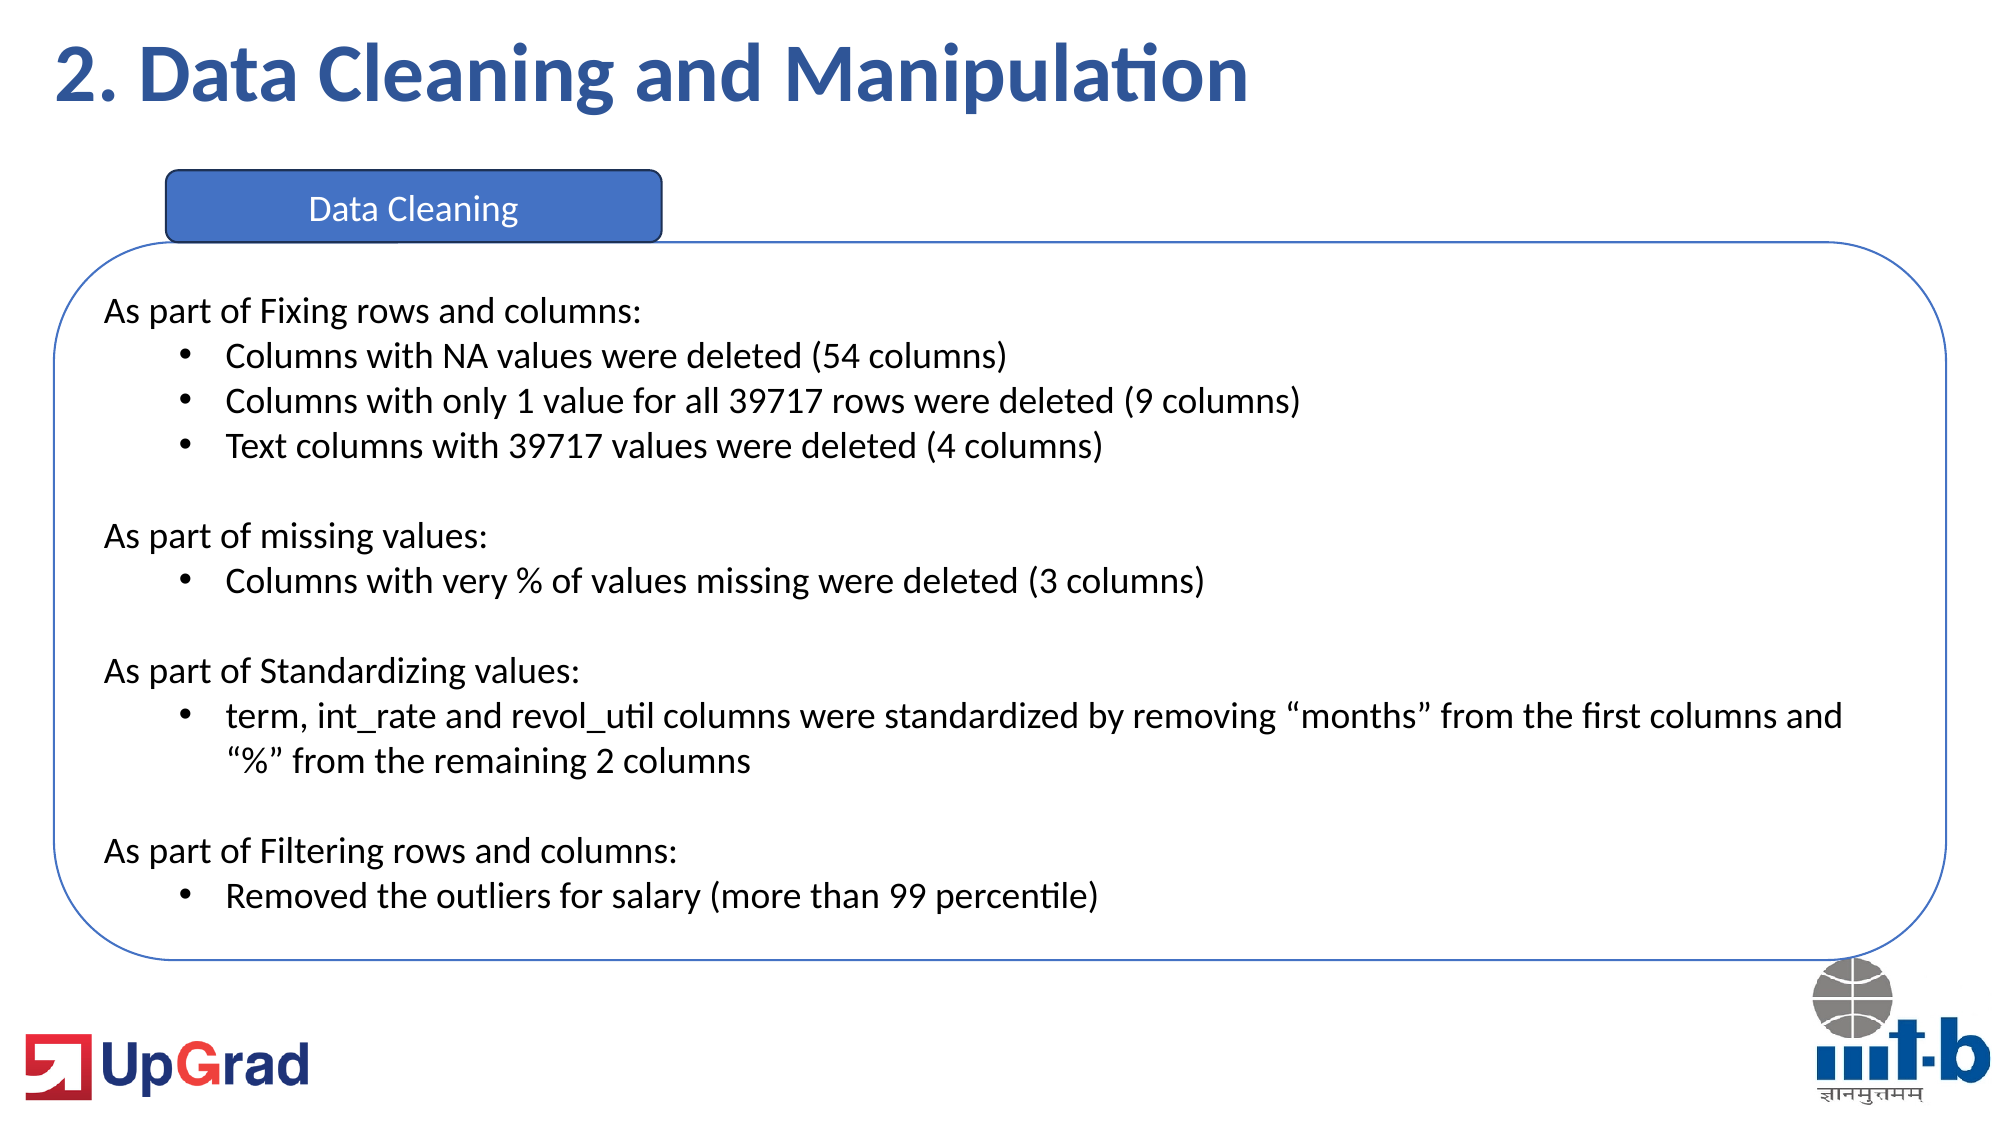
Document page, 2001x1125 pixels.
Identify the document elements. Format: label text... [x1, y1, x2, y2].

picture [0, 961, 332, 1125]
title 2. Data Cleaning and Manipulation [40, 0, 1786, 128]
text_box Data Cleaning [164, 169, 663, 244]
text_box As part of Fixing rows and columns: Columns with NA values were deleted (54 columns) Columns with only 1 value for all 39717 rows were deleted (9 columns) Text columns with 39717 values were deleted (4 columns) As part of missing values: Columns with very % of values missing were deleted (3 columns) As part of Standardizing values: term, int_rate and revol_util columns were standardized by removing “months” from the first columns and “%” from the remaining 2 columns As part of Filtering rows and columns: Removed the outliers for salary (more than 99 percentile) [52, 241, 1948, 962]
picture [1810, 945, 1992, 1125]
